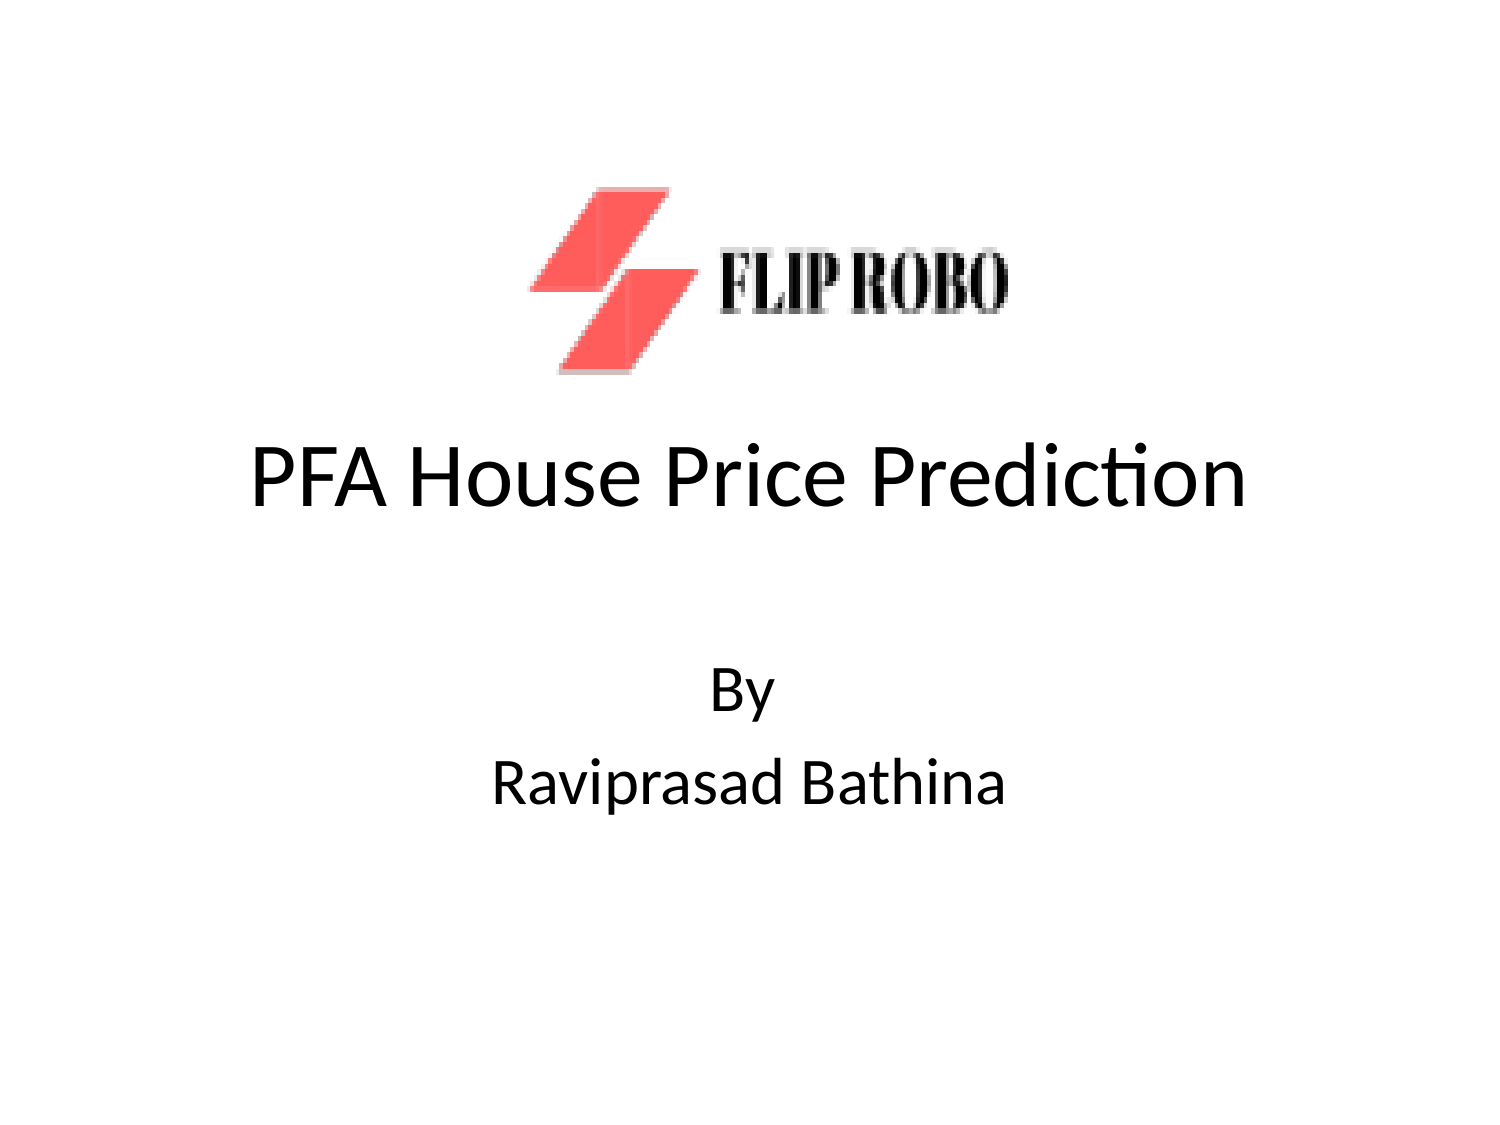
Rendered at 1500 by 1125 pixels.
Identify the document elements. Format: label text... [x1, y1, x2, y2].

picture [527, 187, 1008, 376]
subtitle By Raviprasad Bathina [225, 637, 1275, 925]
title PFA House Price Prediction [112, 349, 1388, 591]
